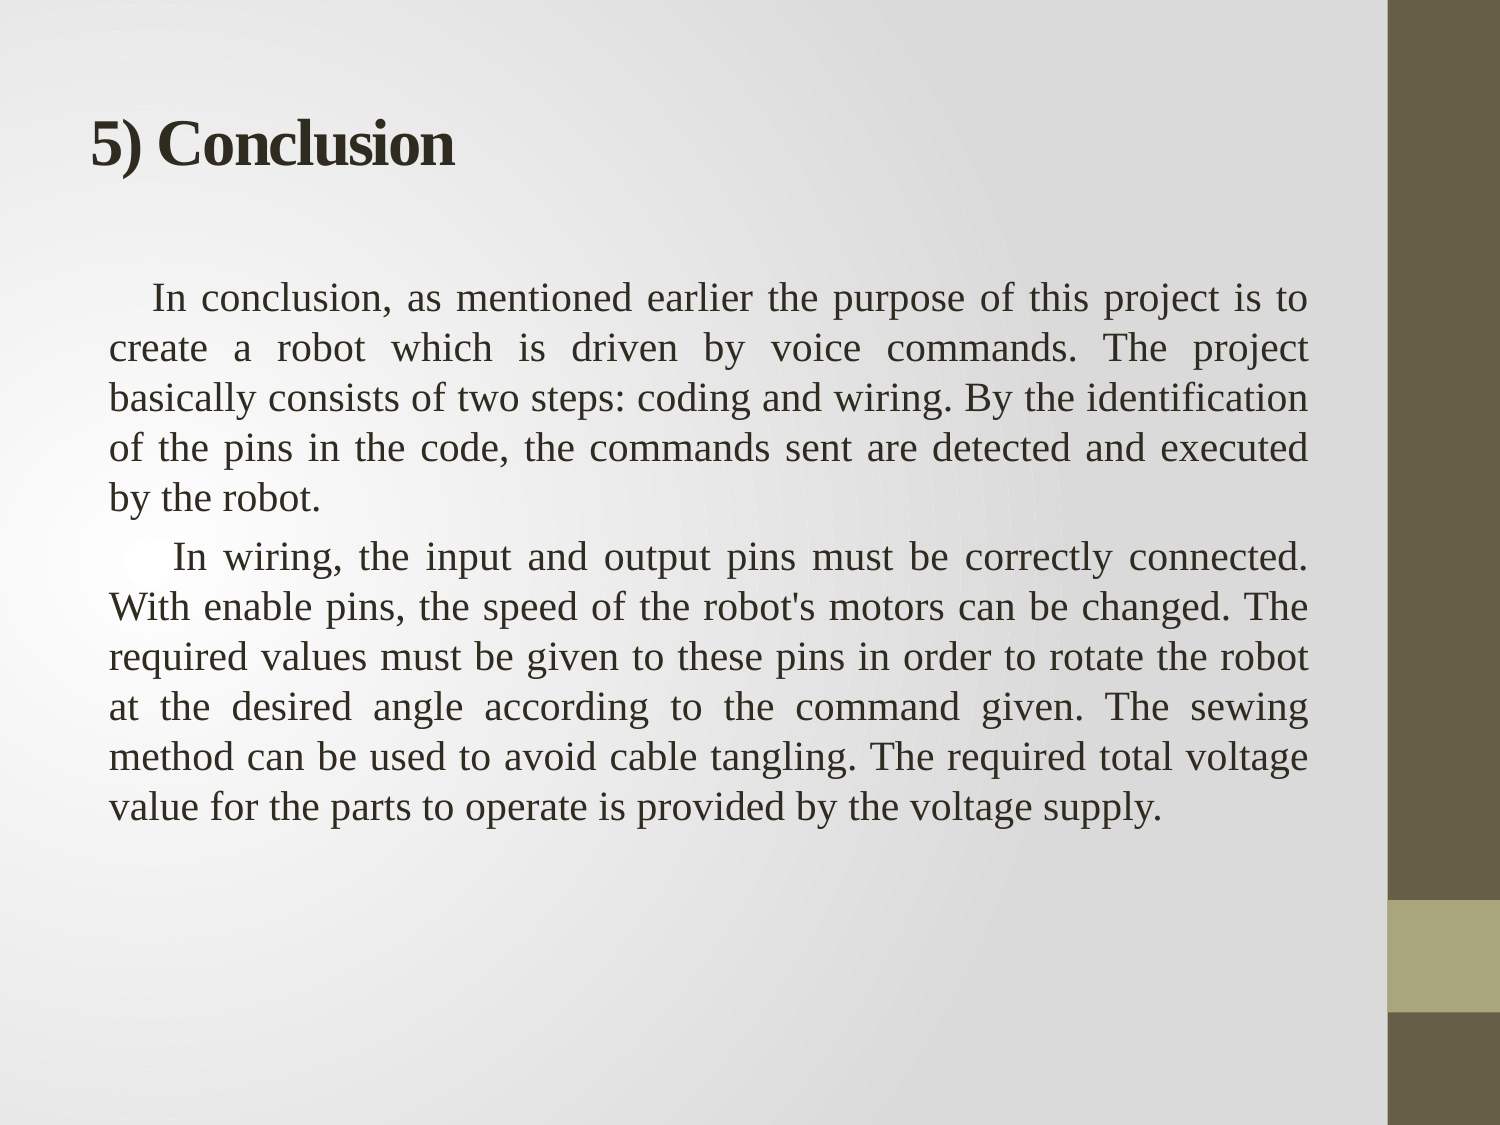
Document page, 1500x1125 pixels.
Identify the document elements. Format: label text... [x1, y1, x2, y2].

title 5) Conclusion [75, 45, 1325, 233]
list In conclusion, as mentioned earlier the purpose of this project is to create a robot which is driven by voice commands. The project basically consists of two steps: coding and wiring. By the identification of the pins in the code, the commands sent are detected and executed by the robot. In wiring, the input and output pins must be correctly connected. With enable pins, the speed of the robot's motors can be changed. The required values ​​must be given to these pins in order to rotate the robot at the desired angle according to the command given. The sewing method can be used to avoid cable tangling. The required total voltage value for the parts to operate is provided by the voltage supply. [75, 262, 1325, 1050]
